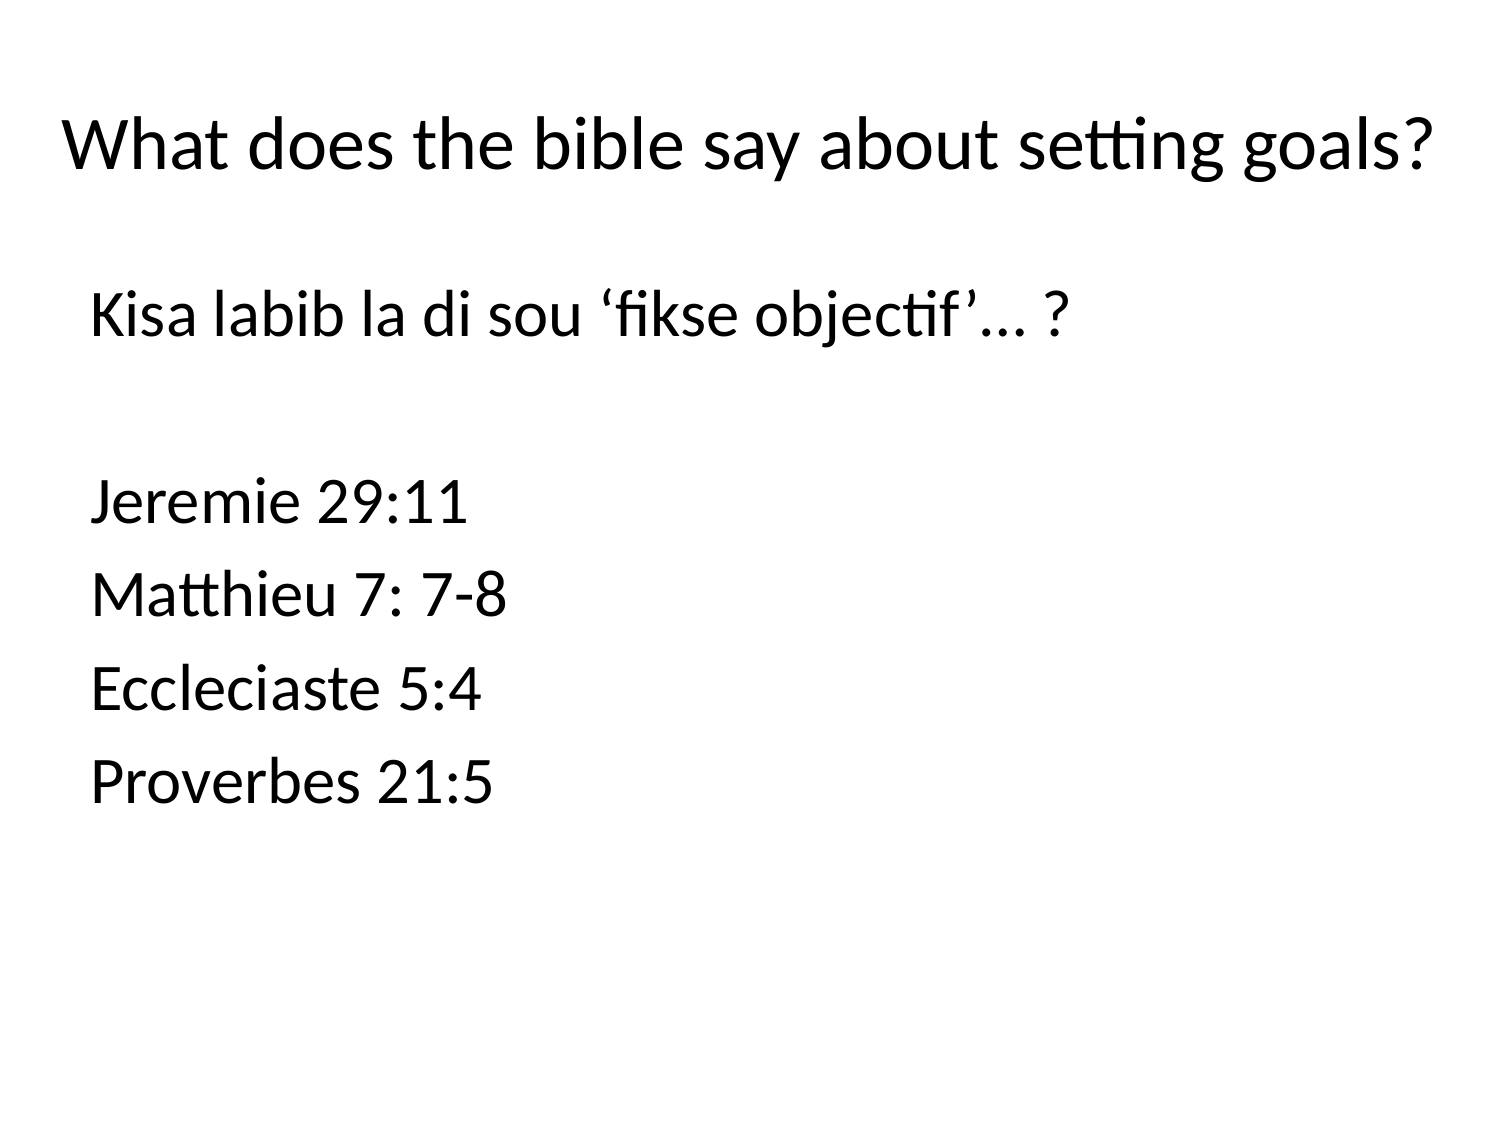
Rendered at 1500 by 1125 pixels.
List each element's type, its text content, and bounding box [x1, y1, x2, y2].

title What does the bible say about setting goals? [37, 45, 1463, 233]
list Kisa labib la di sou ‘fikse objectif’… ? Jeremie 29:11 Matthieu 7: 7-8 Eccleciaste 5:4 Proverbes 21:5 [75, 262, 1425, 1005]
